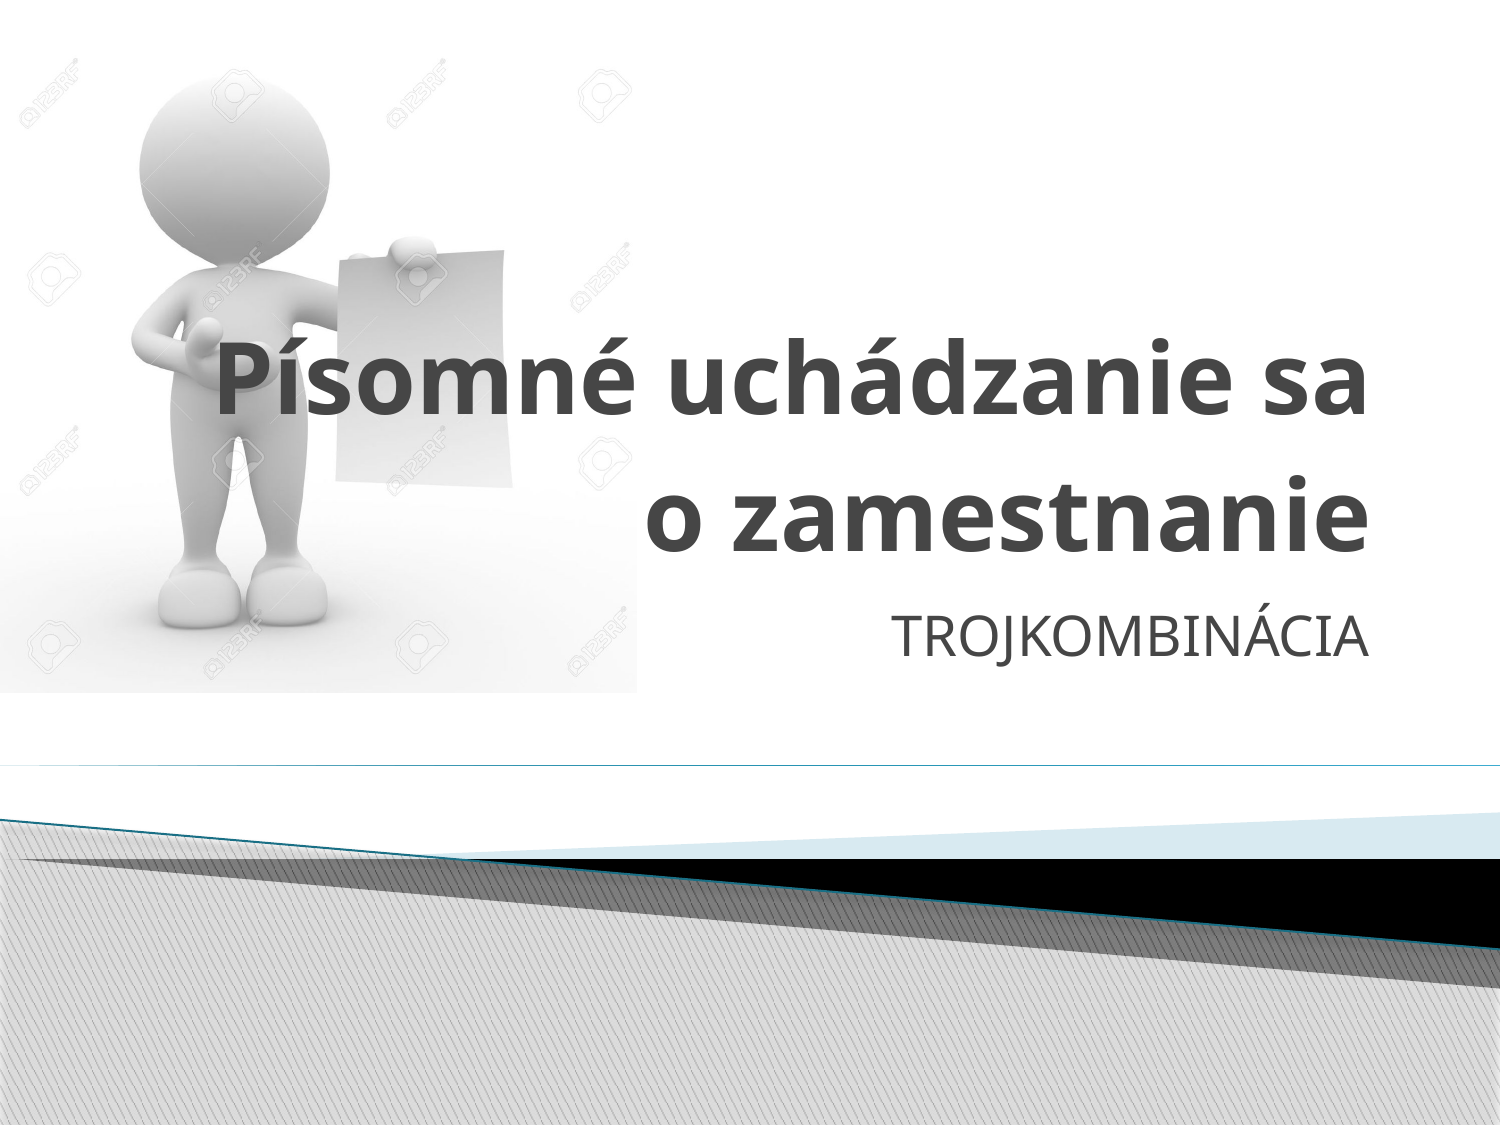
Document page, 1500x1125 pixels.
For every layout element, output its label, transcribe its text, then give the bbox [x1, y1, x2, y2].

subtitle TROJKOMBINÁCIA [112, 592, 1388, 790]
picture [5, 859, 1500, 989]
title Písomné uchádzanie sa o zamestnanie [642, 287, 1388, 588]
picture [0, 42, 637, 693]
